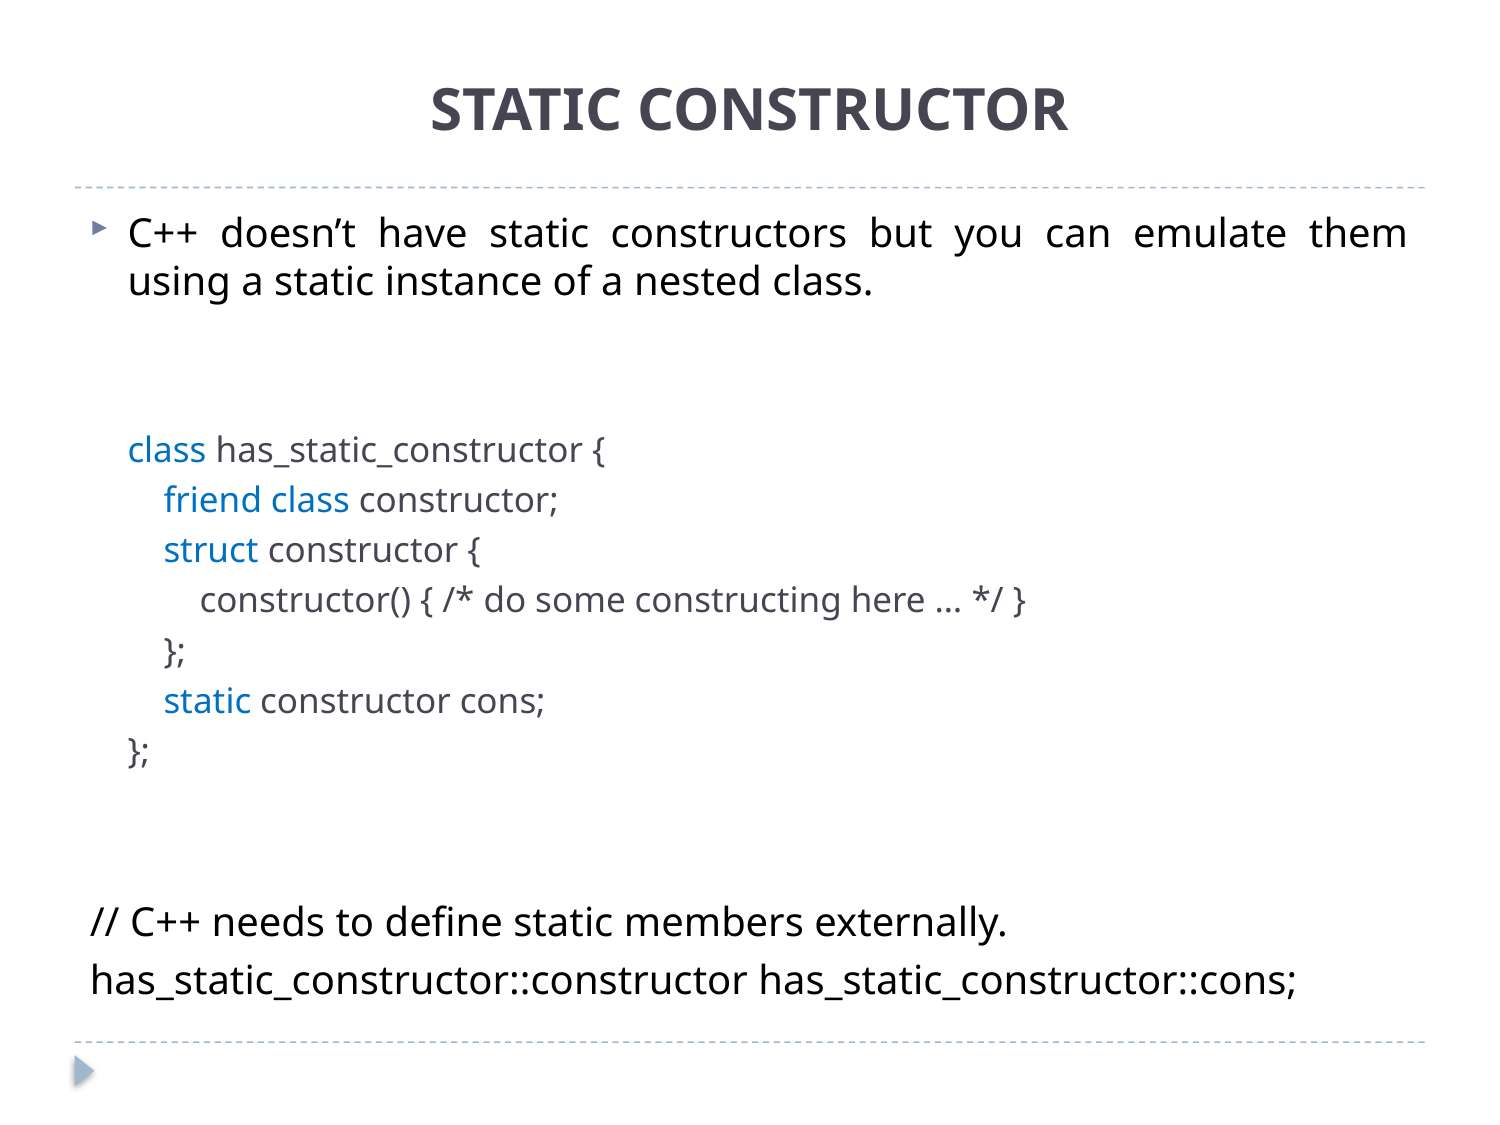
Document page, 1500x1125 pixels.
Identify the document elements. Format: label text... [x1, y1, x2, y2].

title STATIC CONSTRUCTOR [75, 24, 1425, 150]
list C++ doesn’t have static constructors but you can emulate them using a static instance of a nested class. class has_static_constructor { friend class constructor; struct constructor { constructor() { /* do some constructing here … */ } }; static constructor cons; }; // C++ needs to define static members externally. has_static_constructor::constructor has_static_constructor::cons; [75, 200, 1425, 1010]
